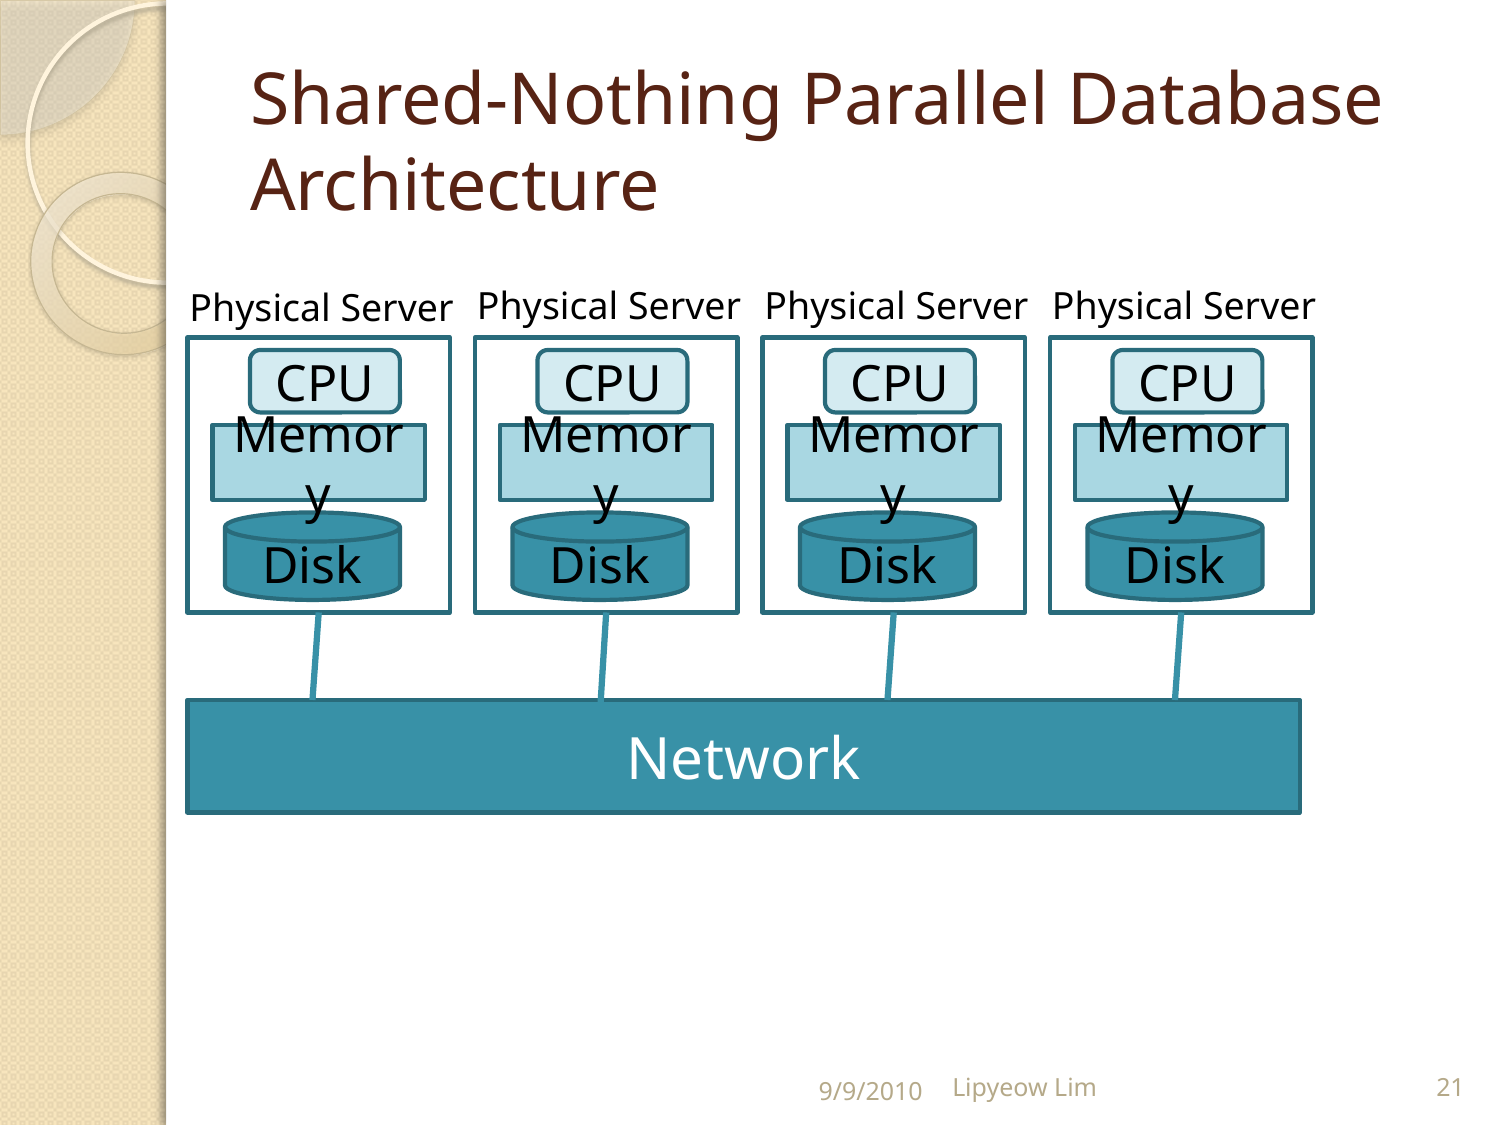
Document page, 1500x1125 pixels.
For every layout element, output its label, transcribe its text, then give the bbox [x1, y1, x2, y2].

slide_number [587, 1034, 937, 1113]
slide_number 21 [1413, 1034, 1488, 1113]
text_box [762, 337, 1026, 613]
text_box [1134, 652, 1223, 660]
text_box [271, 652, 360, 660]
title Shared-Nothing Parallel Database Architecture [235, 45, 1466, 233]
text_box Physical Server [749, 274, 1037, 335]
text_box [552, 659, 654, 666]
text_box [846, 652, 935, 660]
footer Lipyeow Lim [937, 1034, 1413, 1113]
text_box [1049, 337, 1313, 613]
text_box Physical Server [462, 274, 749, 335]
text_box Network [185, 698, 1302, 815]
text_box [187, 337, 451, 613]
text_box Physical Server [174, 276, 469, 337]
text_box Physical Server [1037, 274, 1332, 335]
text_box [474, 337, 738, 613]
